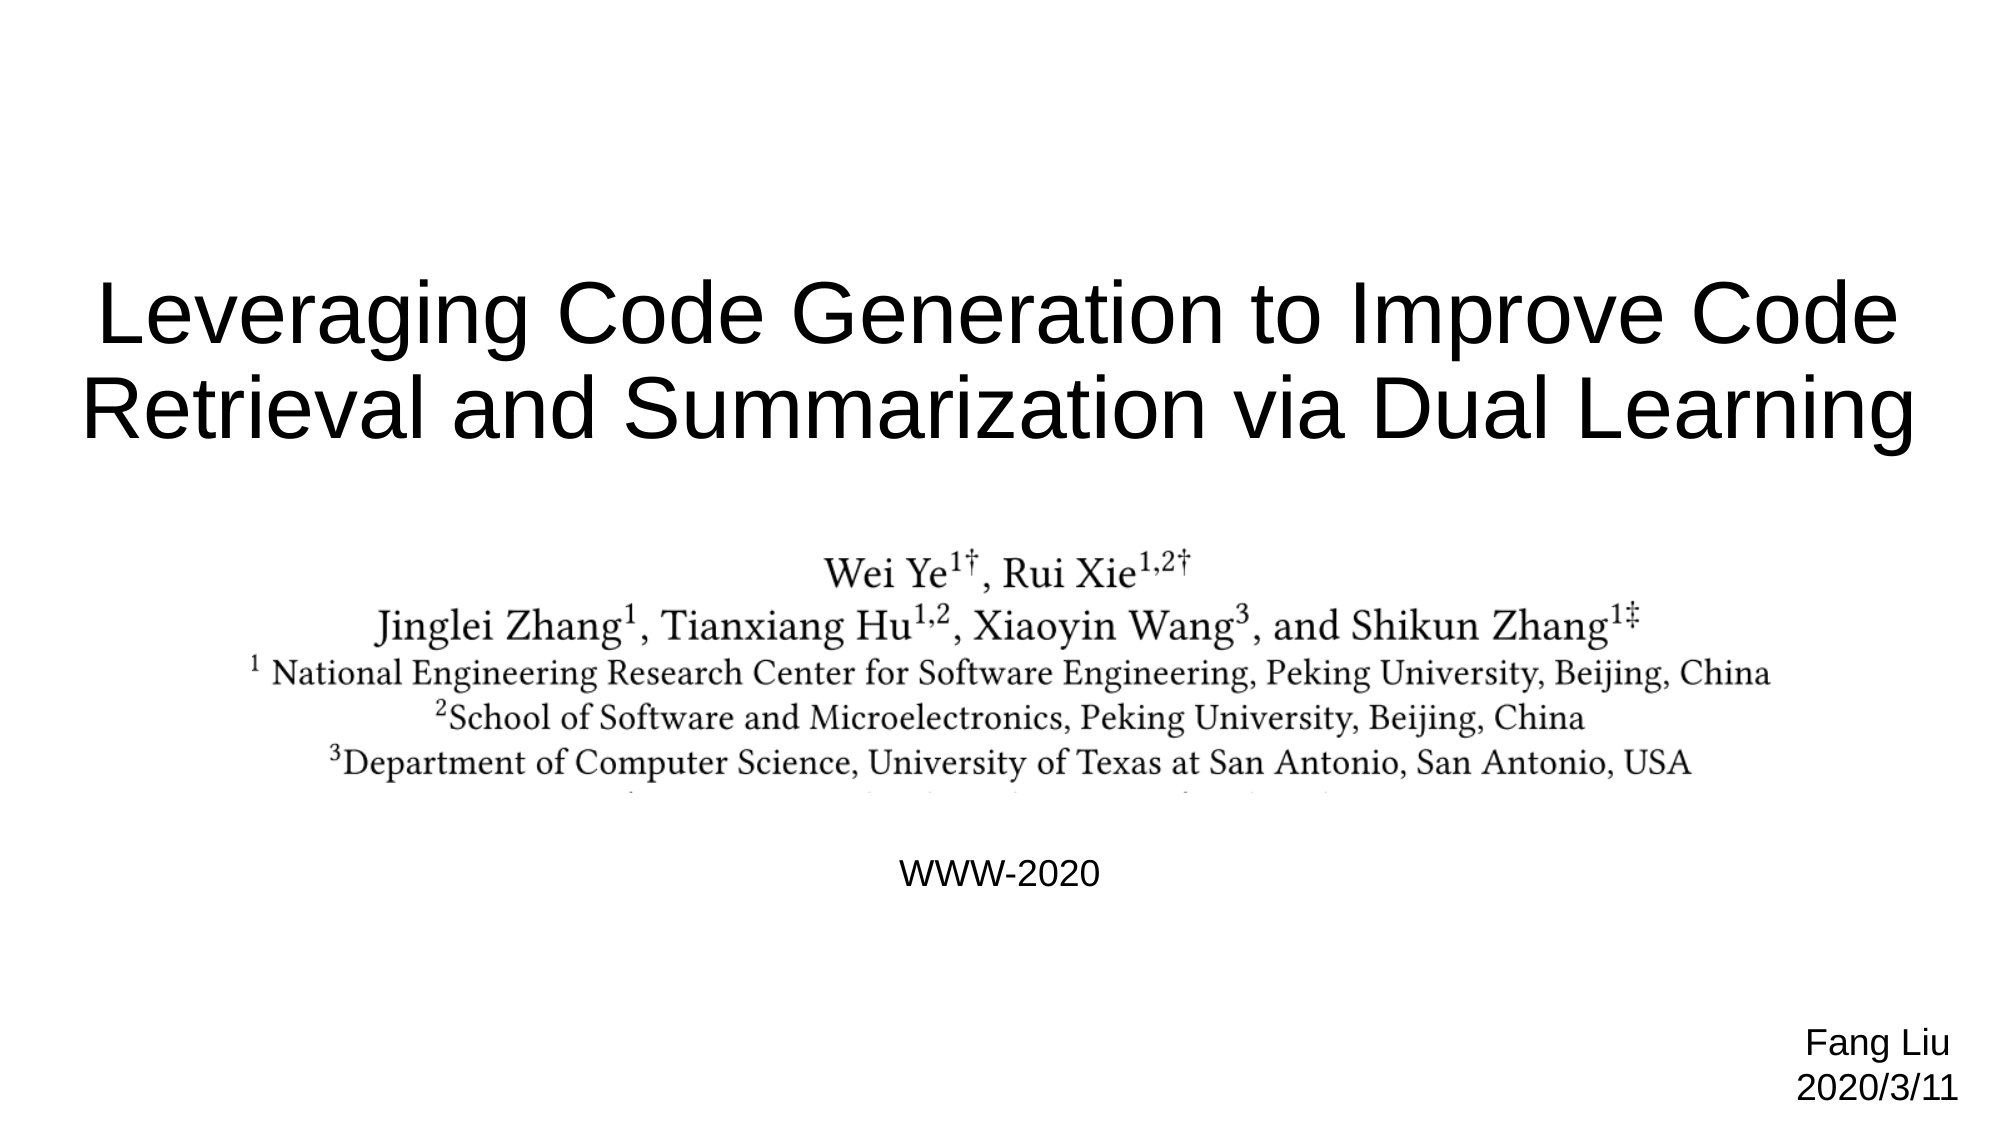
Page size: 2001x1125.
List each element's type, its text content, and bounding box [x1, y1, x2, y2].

title Leveraging Code Generation to Improve Code Retrieval and Summarization via Dual Learning [57, 245, 1943, 466]
text_box WWW-2020 [884, 841, 1116, 902]
picture [252, 537, 1788, 793]
text_box Fang Liu 2020/3/11 [1772, 1010, 1983, 1116]
